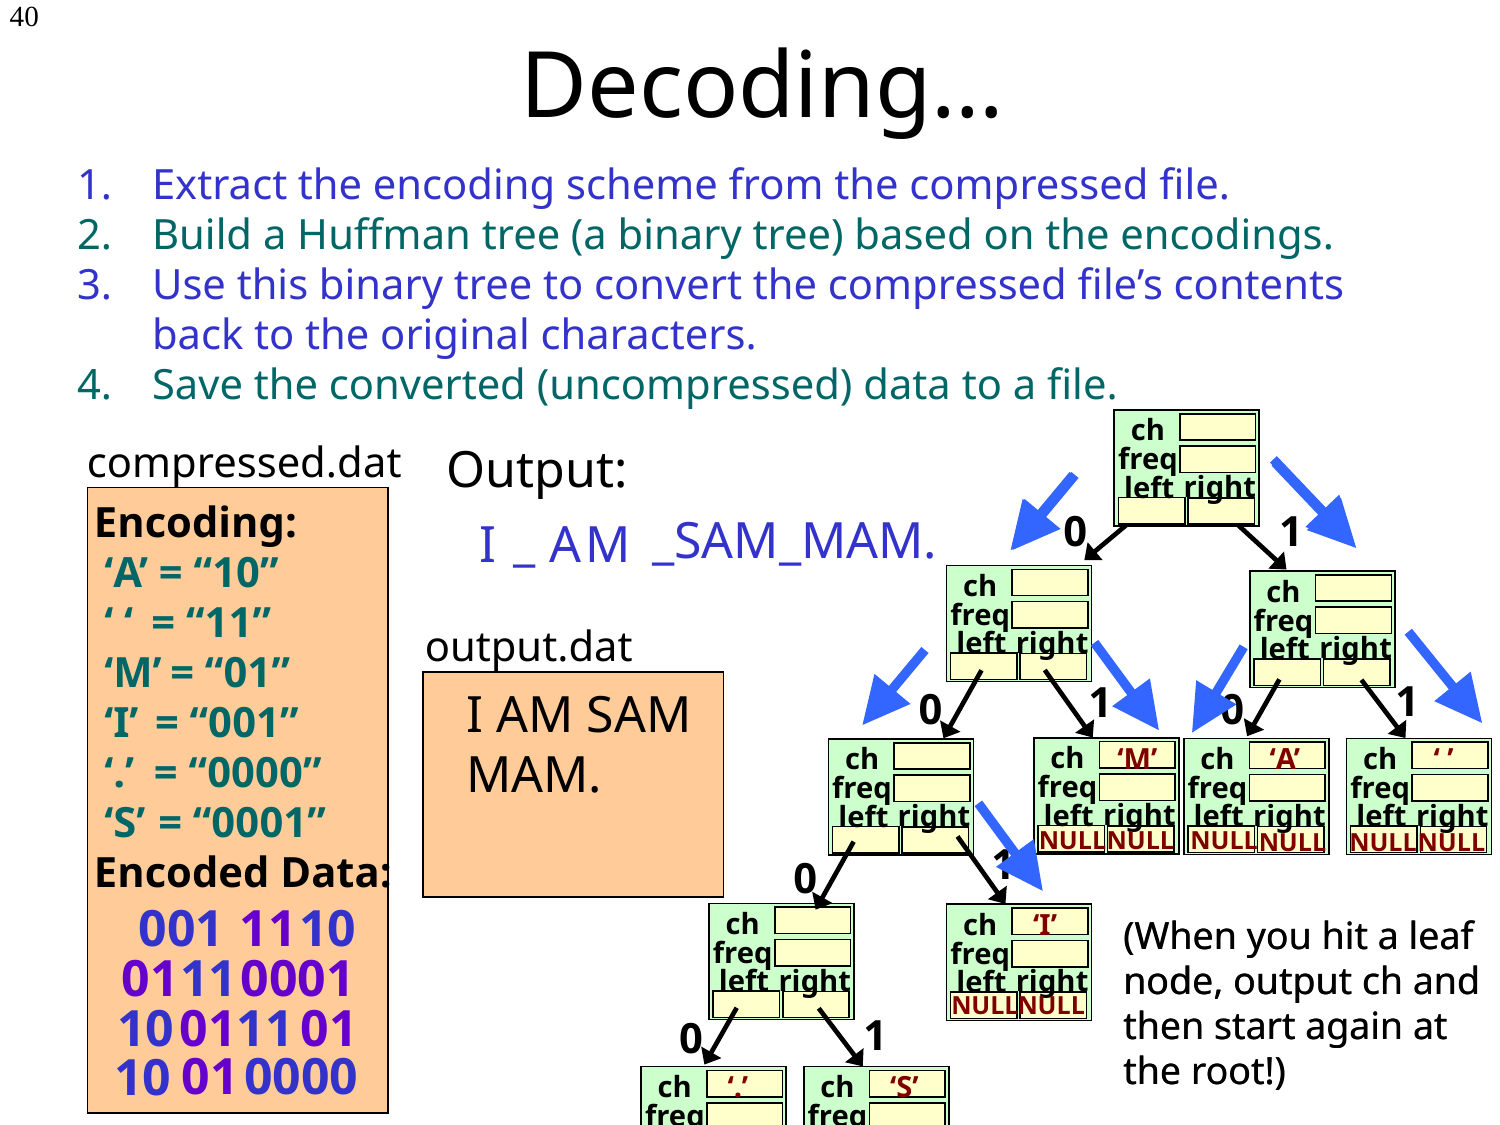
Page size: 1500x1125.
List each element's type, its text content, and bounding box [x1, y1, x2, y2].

text_box Output: [431, 430, 624, 506]
text_box A [534, 505, 570, 580]
text_box M [570, 505, 624, 580]
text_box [76, 427, 412, 1114]
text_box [412, 612, 724, 898]
text_box I [464, 505, 512, 580]
title Decoding… [125, 0, 1400, 150]
slide_number 40 [0, 0, 55, 65]
text_box Extract the encoding scheme from the compressed file. Build a Huffman tree (a binary tree) based on the encodings. Use this binary tree to convert the compressed file’s contents back to the original characters. Save the converted (uncompressed) data to a file. [62, 150, 1415, 416]
text_box _ [498, 503, 551, 578]
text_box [629, 404, 1500, 1125]
